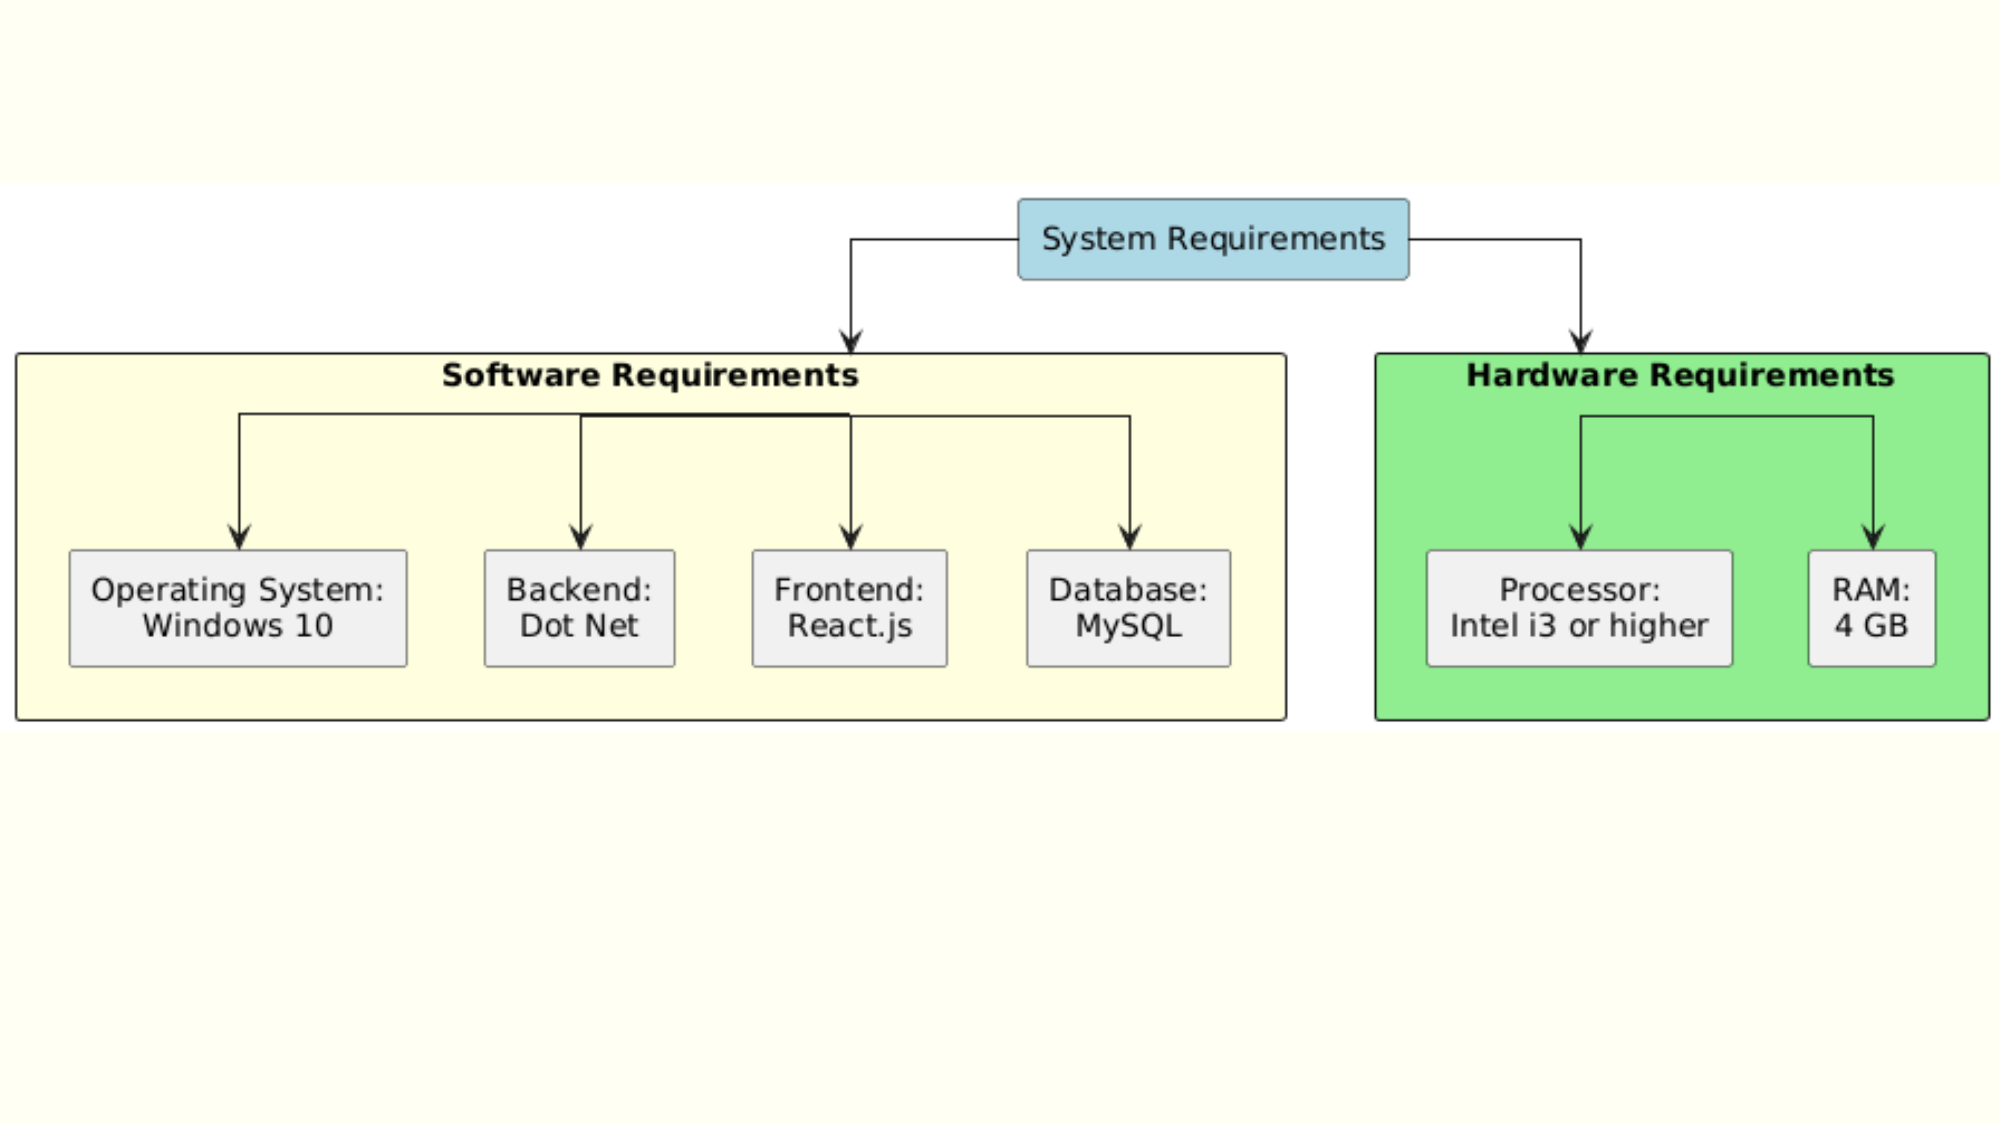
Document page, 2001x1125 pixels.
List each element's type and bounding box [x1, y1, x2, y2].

picture [0, 183, 2000, 731]
